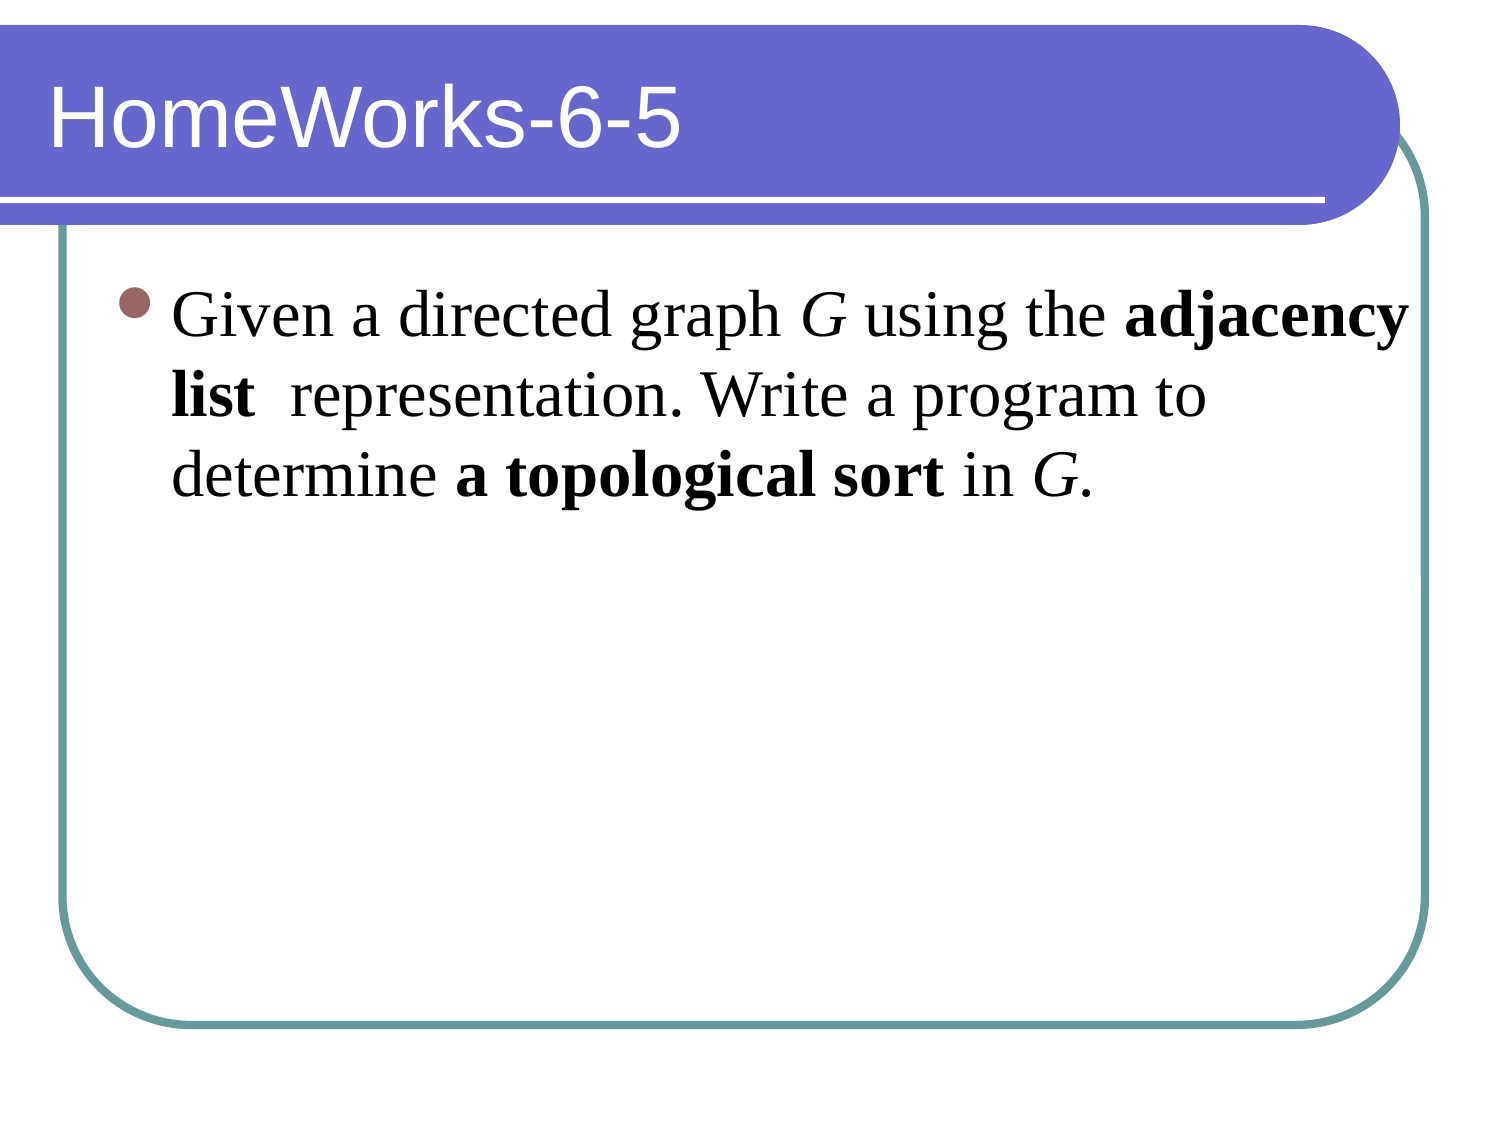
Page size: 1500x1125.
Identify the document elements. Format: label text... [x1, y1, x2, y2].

list Given a directed graph G using the adjacency list representation. Write a program to determine a topological sort in G. [99, 262, 1436, 988]
title HomeWorks-6-5 [31, 37, 1348, 188]
